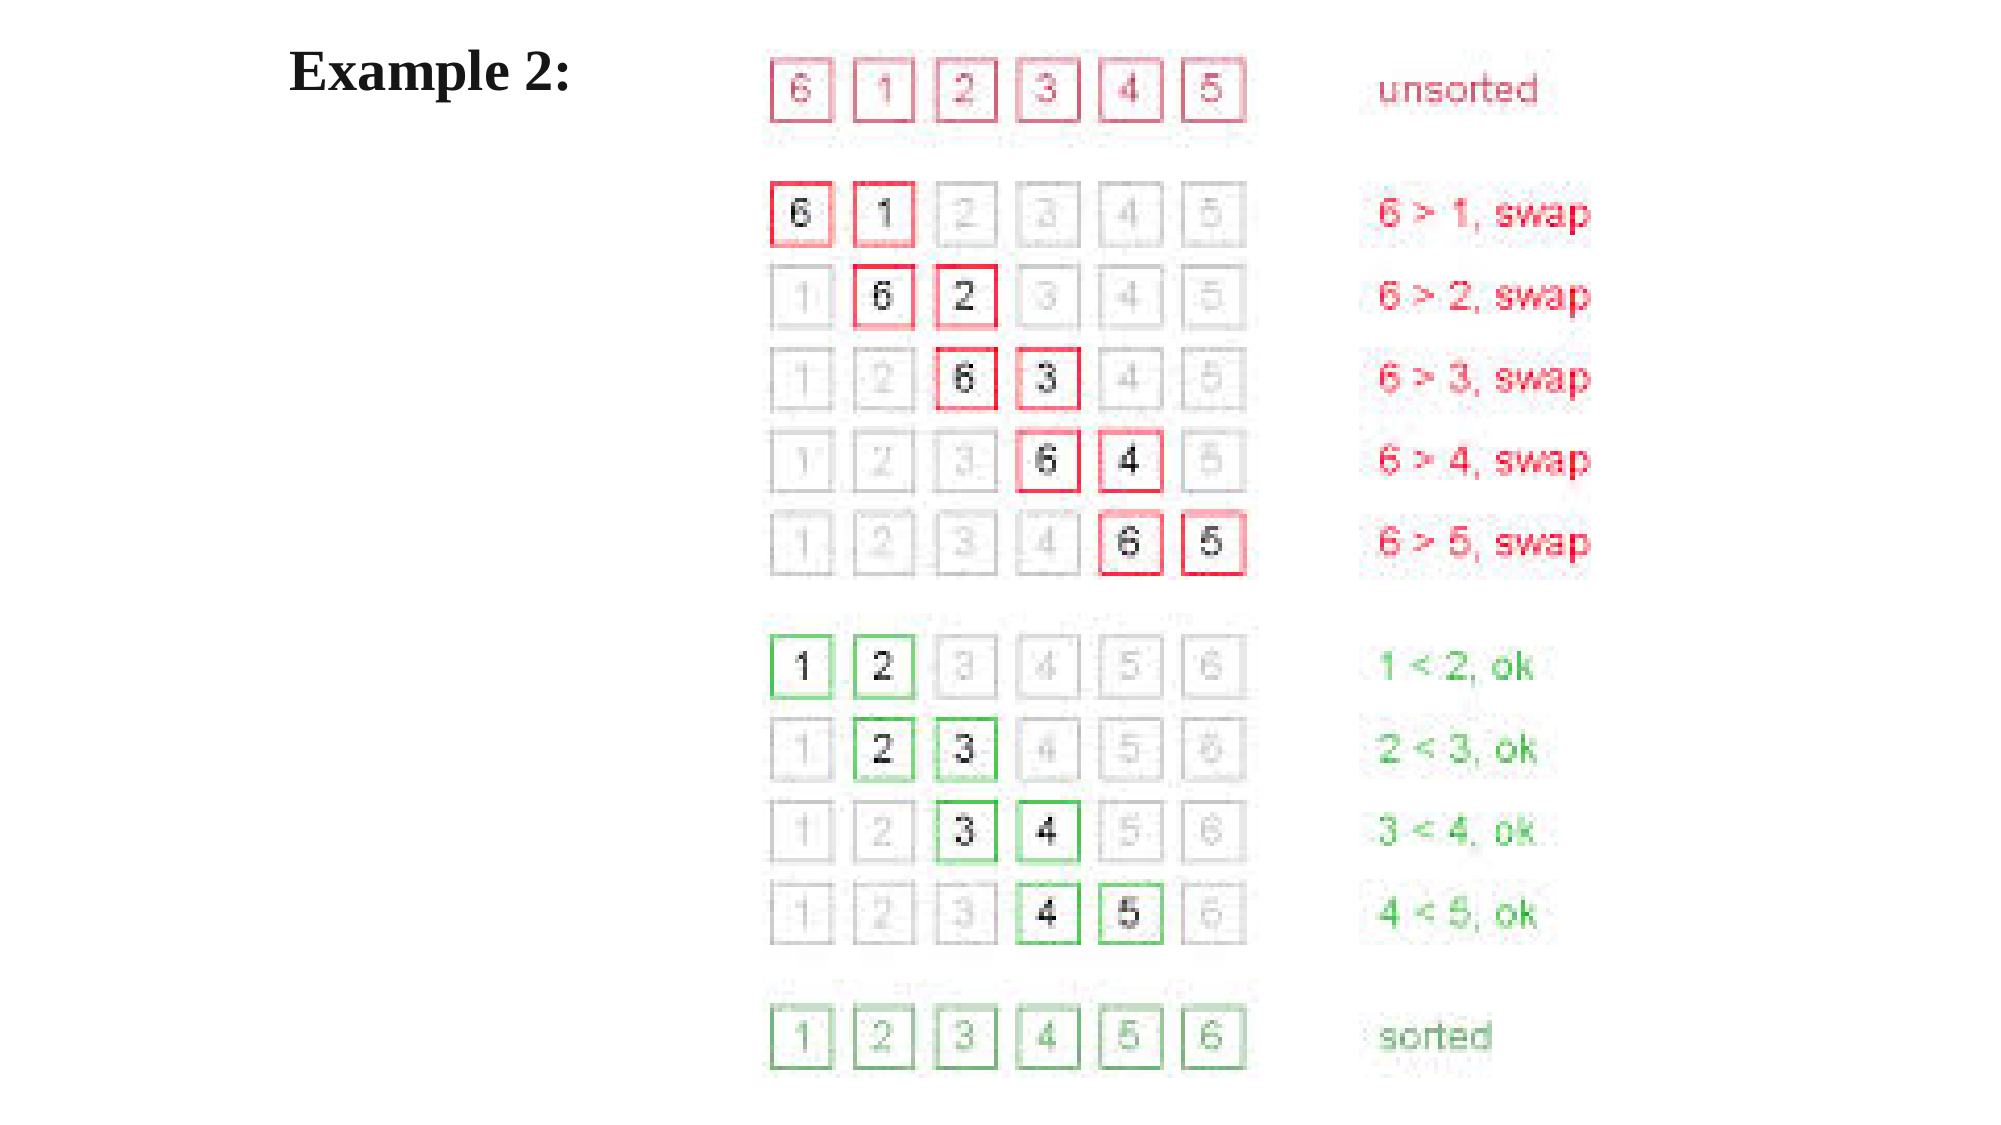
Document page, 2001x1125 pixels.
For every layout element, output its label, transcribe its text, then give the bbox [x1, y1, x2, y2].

text_box Example 2: [274, 24, 878, 110]
picture [762, 49, 1601, 1087]
